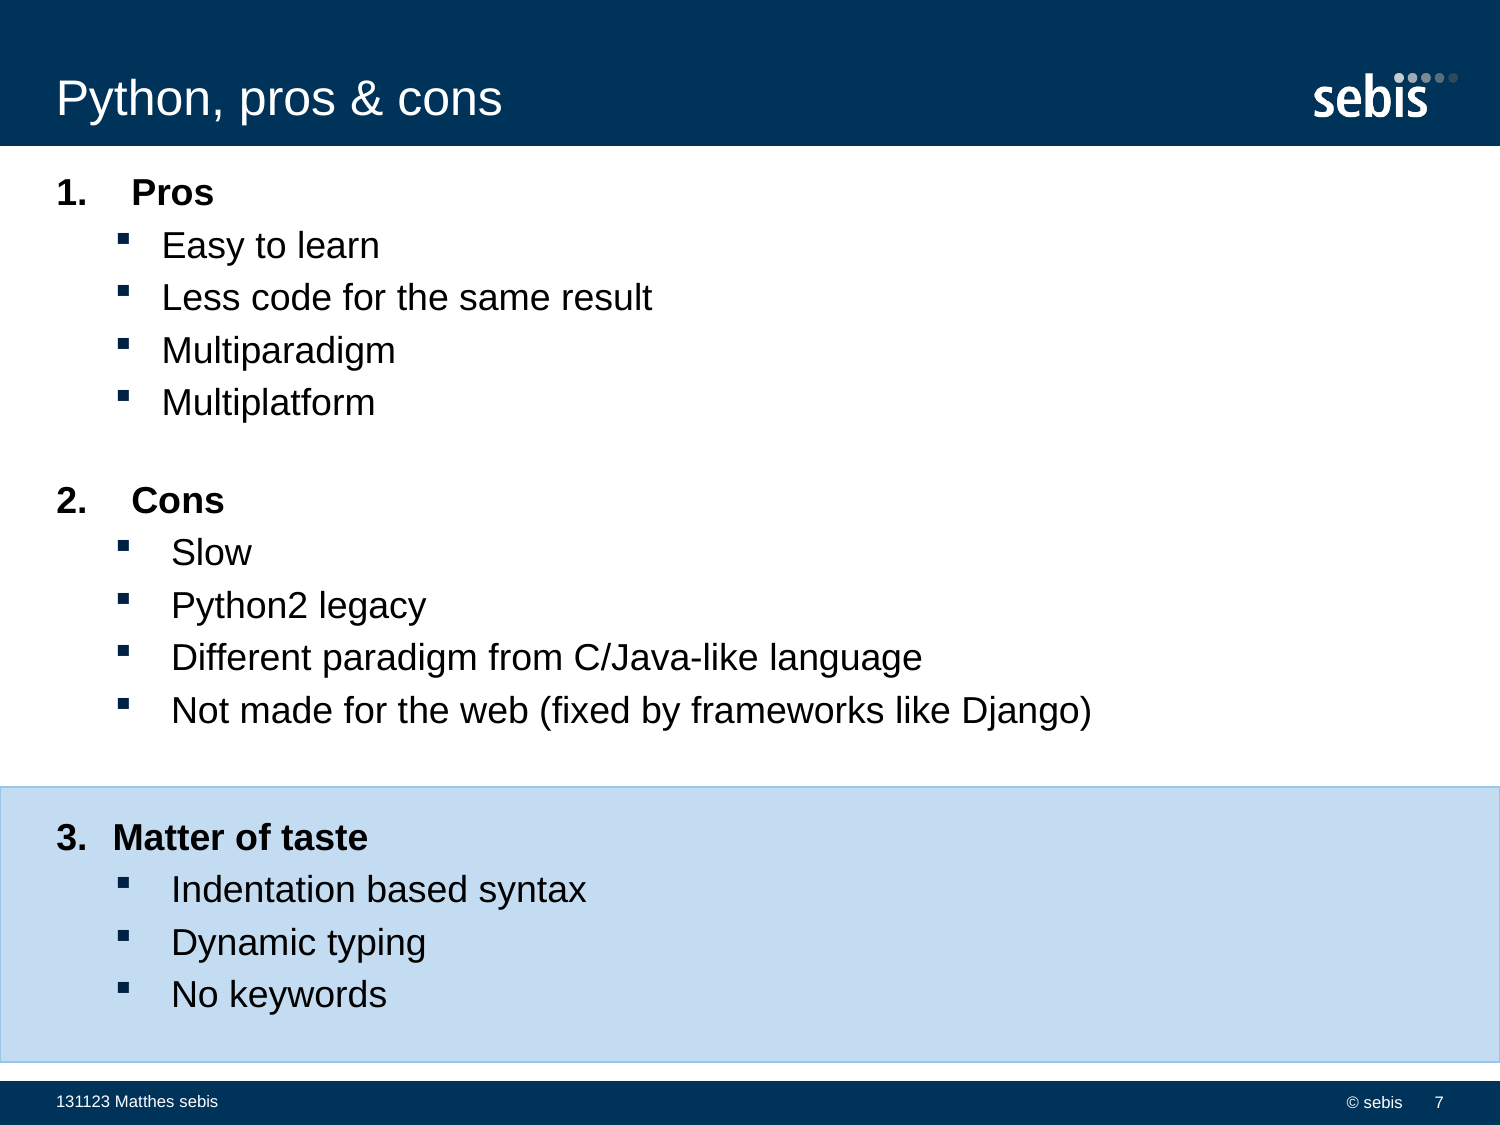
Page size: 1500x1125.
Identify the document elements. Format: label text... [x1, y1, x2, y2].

text_box [0, 786, 1500, 1063]
title Python, pros & cons [40, 6, 1278, 126]
list Pros Easy to learn Less code for the same result Multiparadigm Multiplatform Cons Slow Python2 legacy Different paradigm from C/Java-like language Not made for the web (fixed by frameworks like Django) Matter of taste Indentation based syntax Dynamic typing No keywords [40, 160, 1460, 1048]
slide_number 7 [1417, 1077, 1460, 1125]
footer 131123 Matthes sebis [40, 1077, 751, 1125]
slide_number © sebis [1154, 1077, 1417, 1125]
